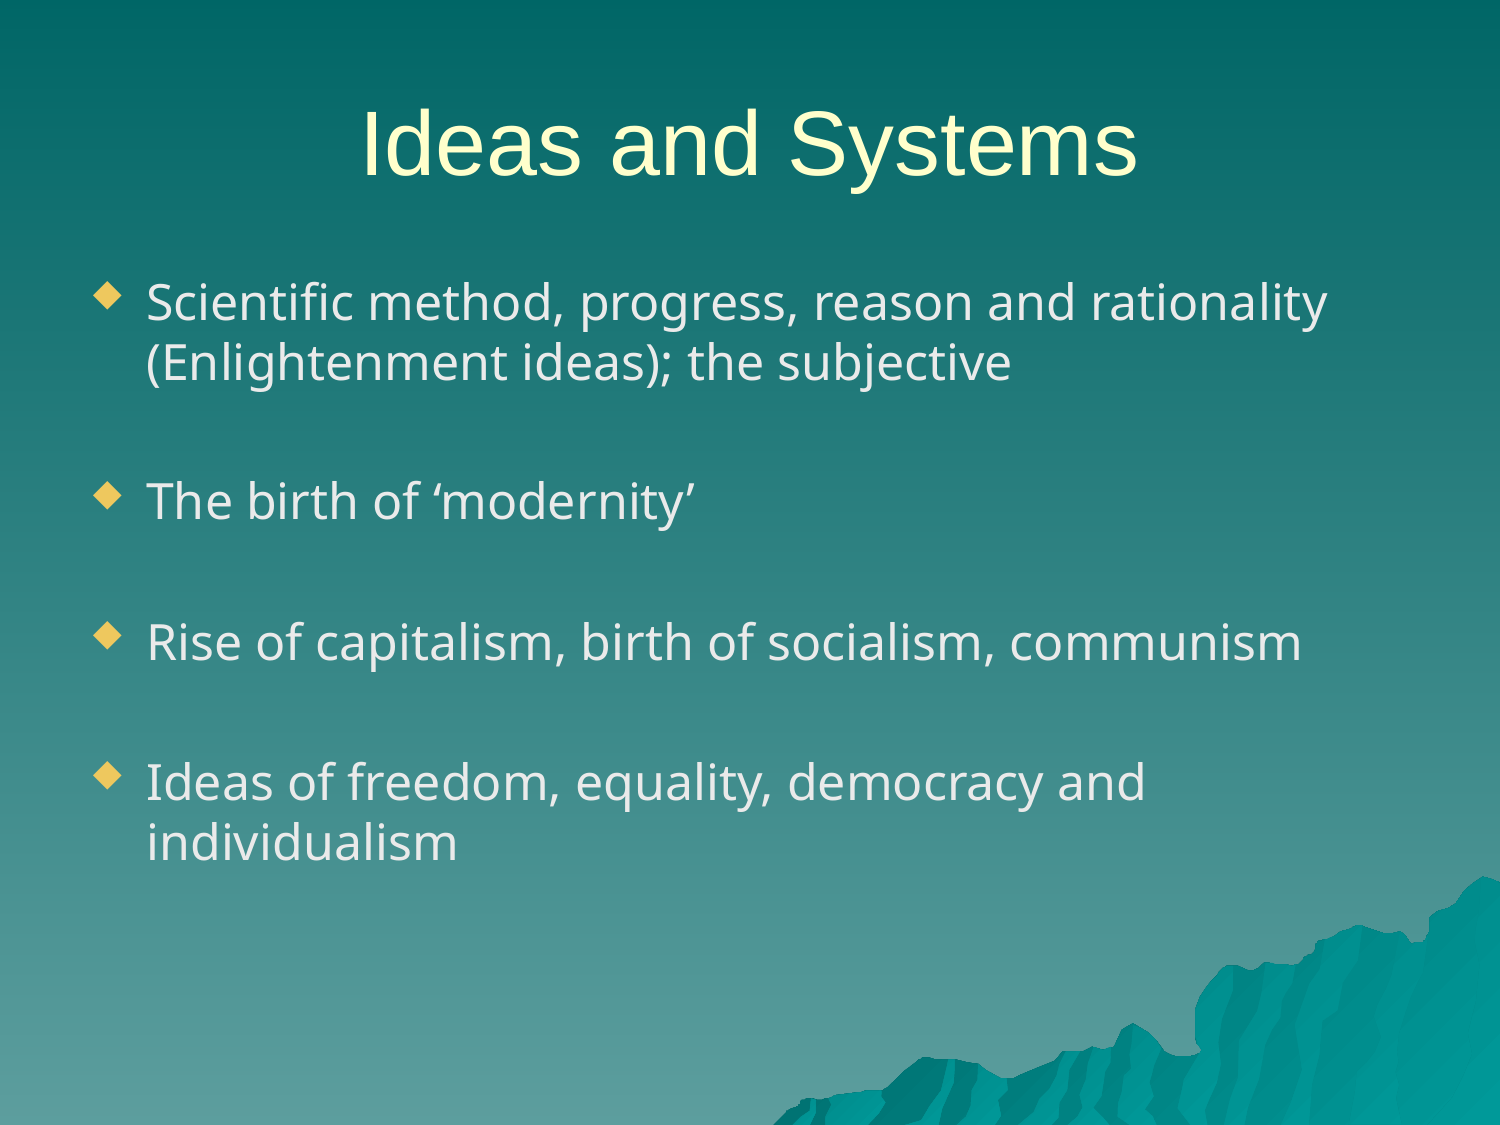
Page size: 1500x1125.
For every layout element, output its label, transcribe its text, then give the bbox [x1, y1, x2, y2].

title Ideas and Systems [74, 45, 1426, 233]
list Scientific method, progress, reason and rationality (Enlightenment ideas); the subjective The birth of ‘modernity’ Rise of capitalism, birth of socialism, communism Ideas of freedom, equality, democracy and individualism [74, 262, 1426, 1006]
